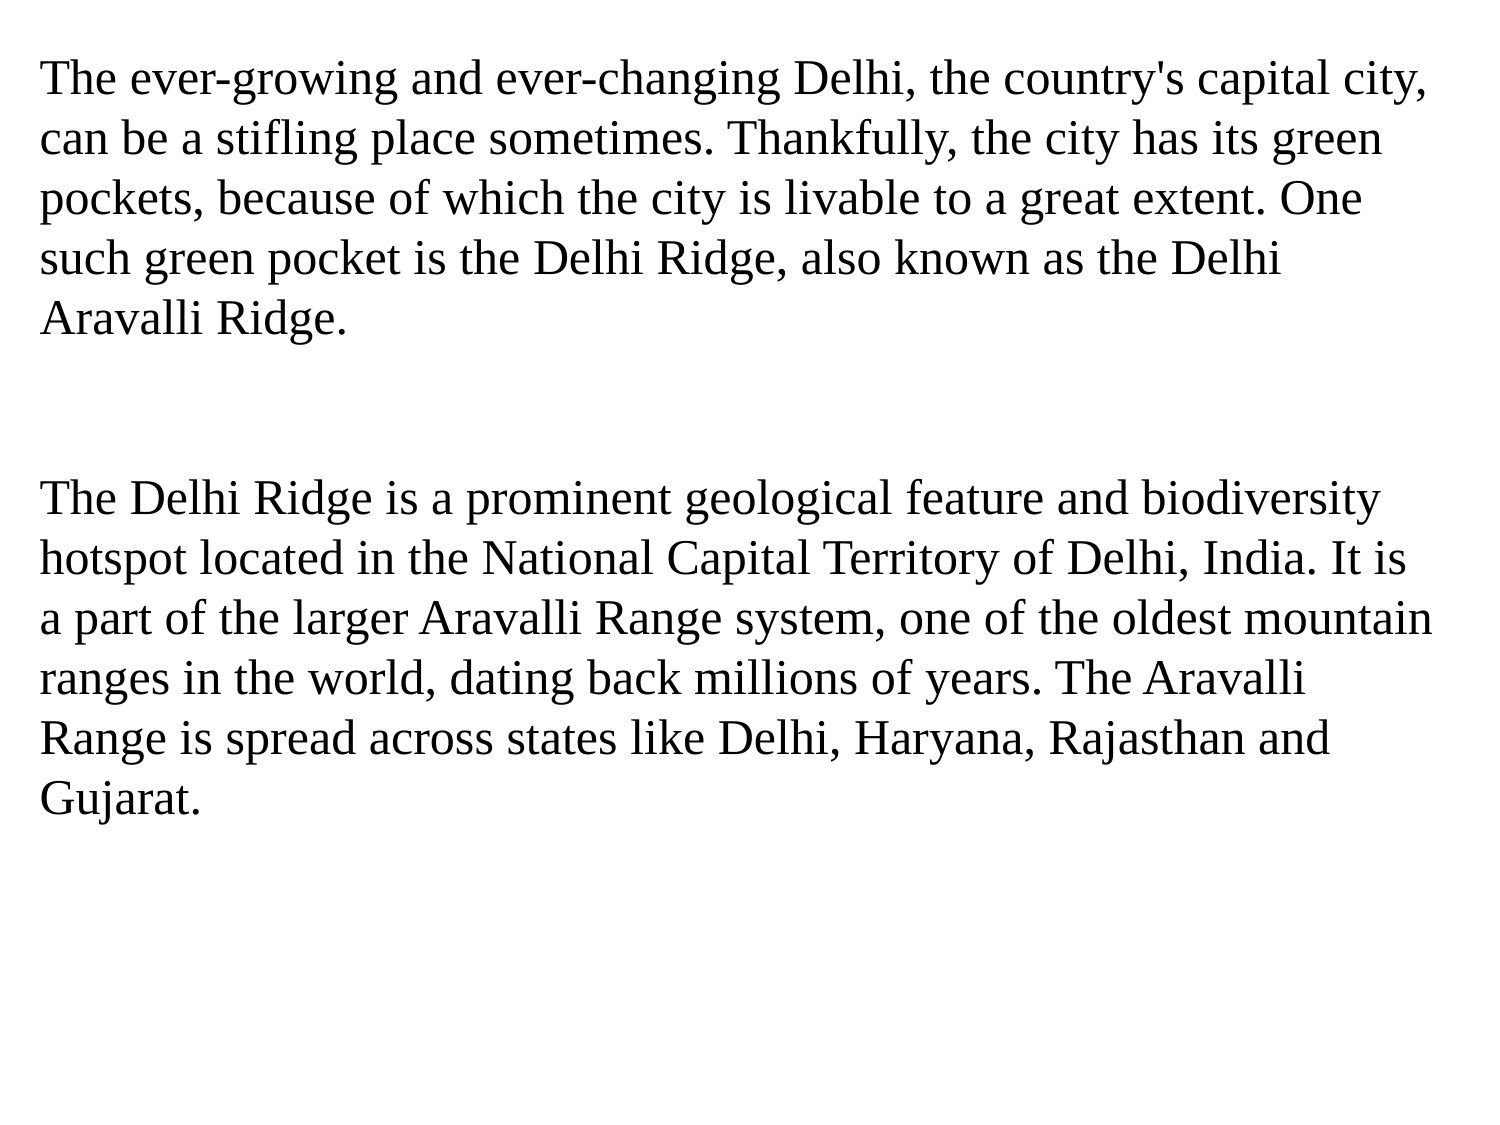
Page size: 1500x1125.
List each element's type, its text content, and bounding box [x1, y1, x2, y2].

text_box The ever-growing and ever-changing Delhi, the country's capital city, can be a stifling place sometimes. Thankfully, the city has its green pockets, because of which the city is livable to a great extent. One such green pocket is the Delhi Ridge, also known as the Delhi Aravalli Ridge. The Delhi Ridge is a prominent geological feature and biodiversity hotspot located in the National Capital Territory of Delhi, India. It is a part of the larger Aravalli Range system, one of the oldest mountain ranges in the world, dating back millions of years. The Aravalli Range is spread across states like Delhi, Haryana, Rajasthan and Gujarat. [24, 37, 1450, 833]
